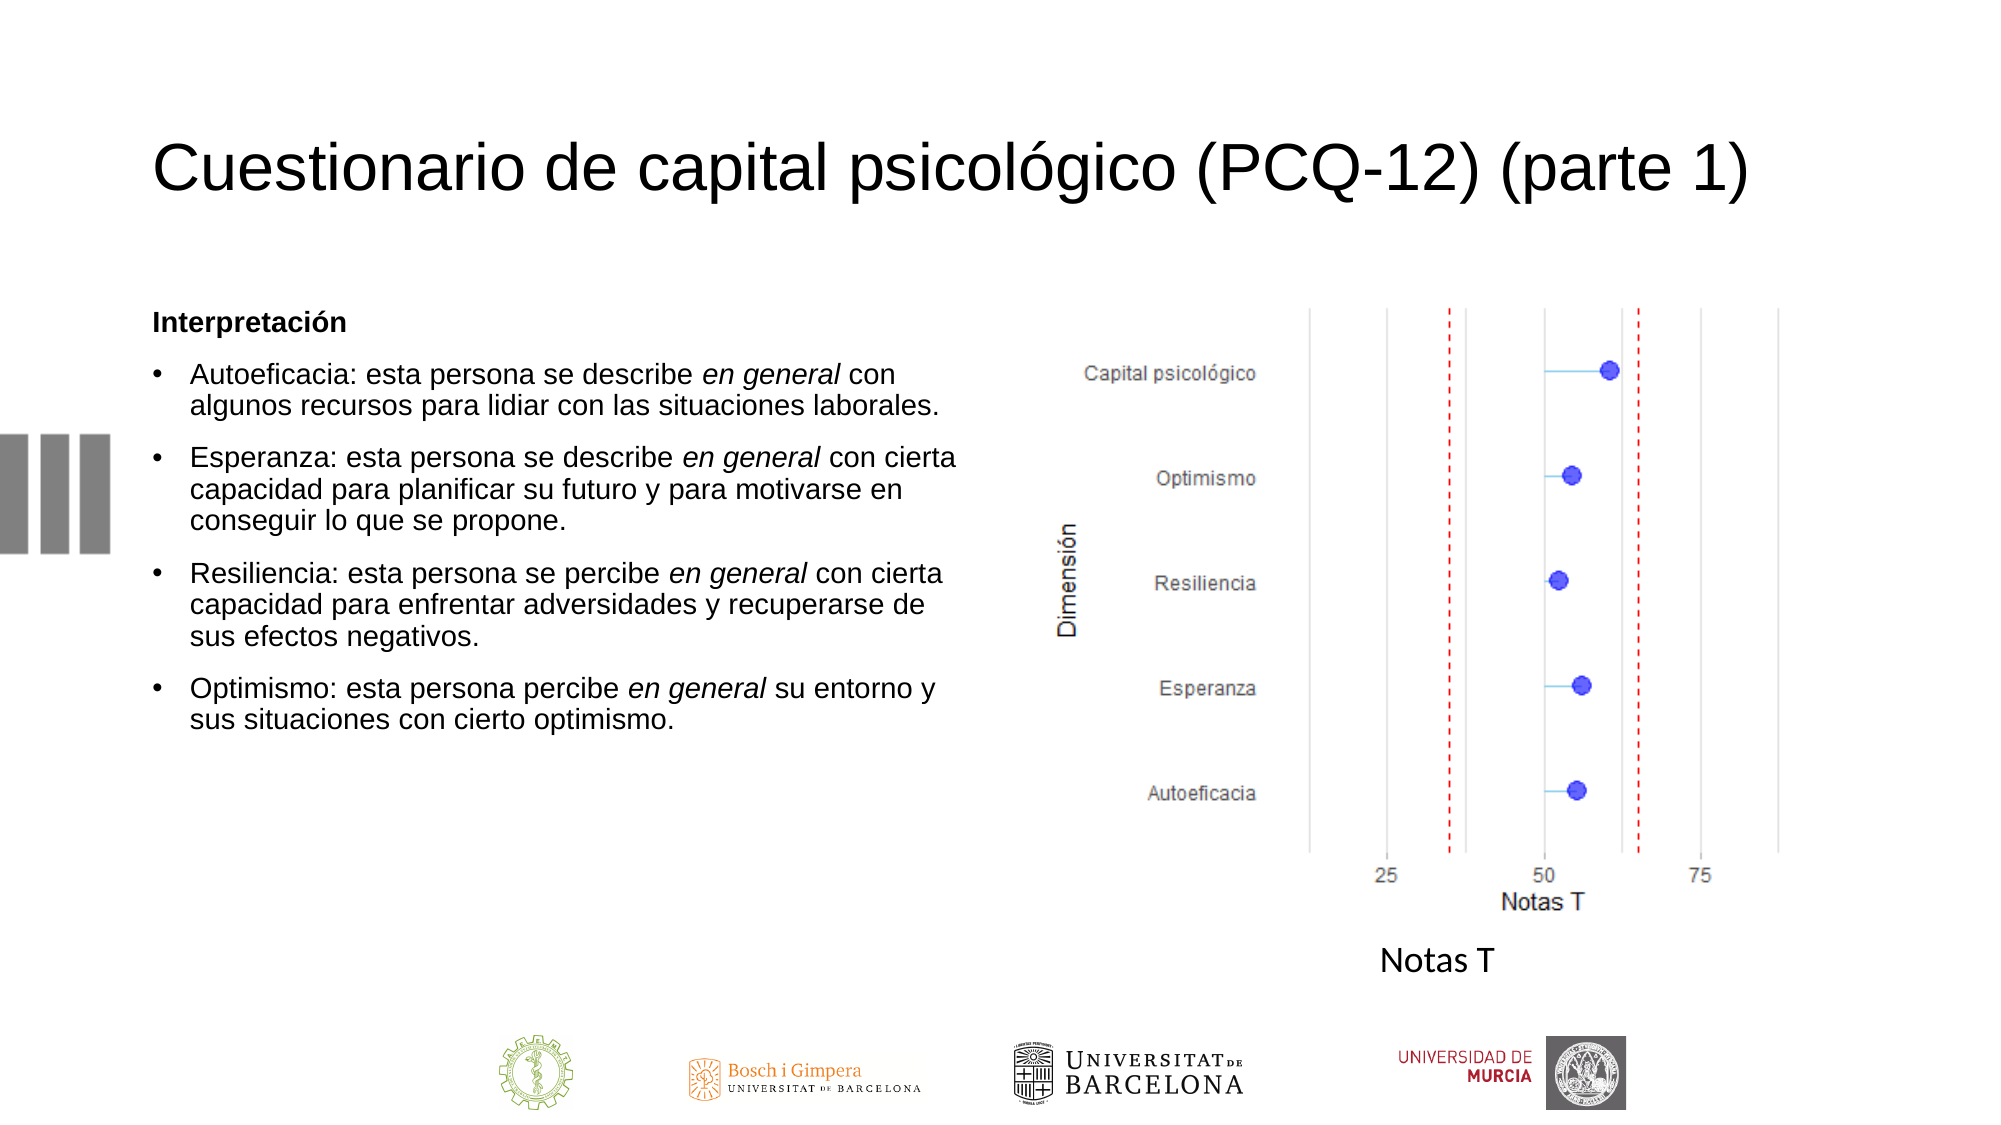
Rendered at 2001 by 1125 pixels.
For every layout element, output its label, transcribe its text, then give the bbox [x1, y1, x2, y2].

picture [1043, 297, 1832, 928]
text_box Notas T [1012, 927, 1863, 1011]
picture [684, 1031, 926, 1125]
picture [1331, 1036, 1627, 1110]
title Cuestionario de capital psicológico (PCQ-12) (parte 1) [137, 59, 1863, 278]
picture [0, 420, 123, 563]
picture [1014, 1042, 1243, 1105]
picture [499, 1035, 573, 1110]
list Interpretación Autoeficacia: esta persona se describe en general con algunos recursos para lidiar con las situaciones laborales. Esperanza: esta persona se describe en general con cierta capacidad para planificar su futuro y para motivarse en conseguir lo que se propone. Resiliencia: esta persona se percibe en general con cierta capacidad para enfrentar adversidades y recuperarse de sus efectos negativos. Optimismo: esta persona percibe en general su entorno y sus situaciones con cierto optimismo. [137, 299, 988, 1014]
